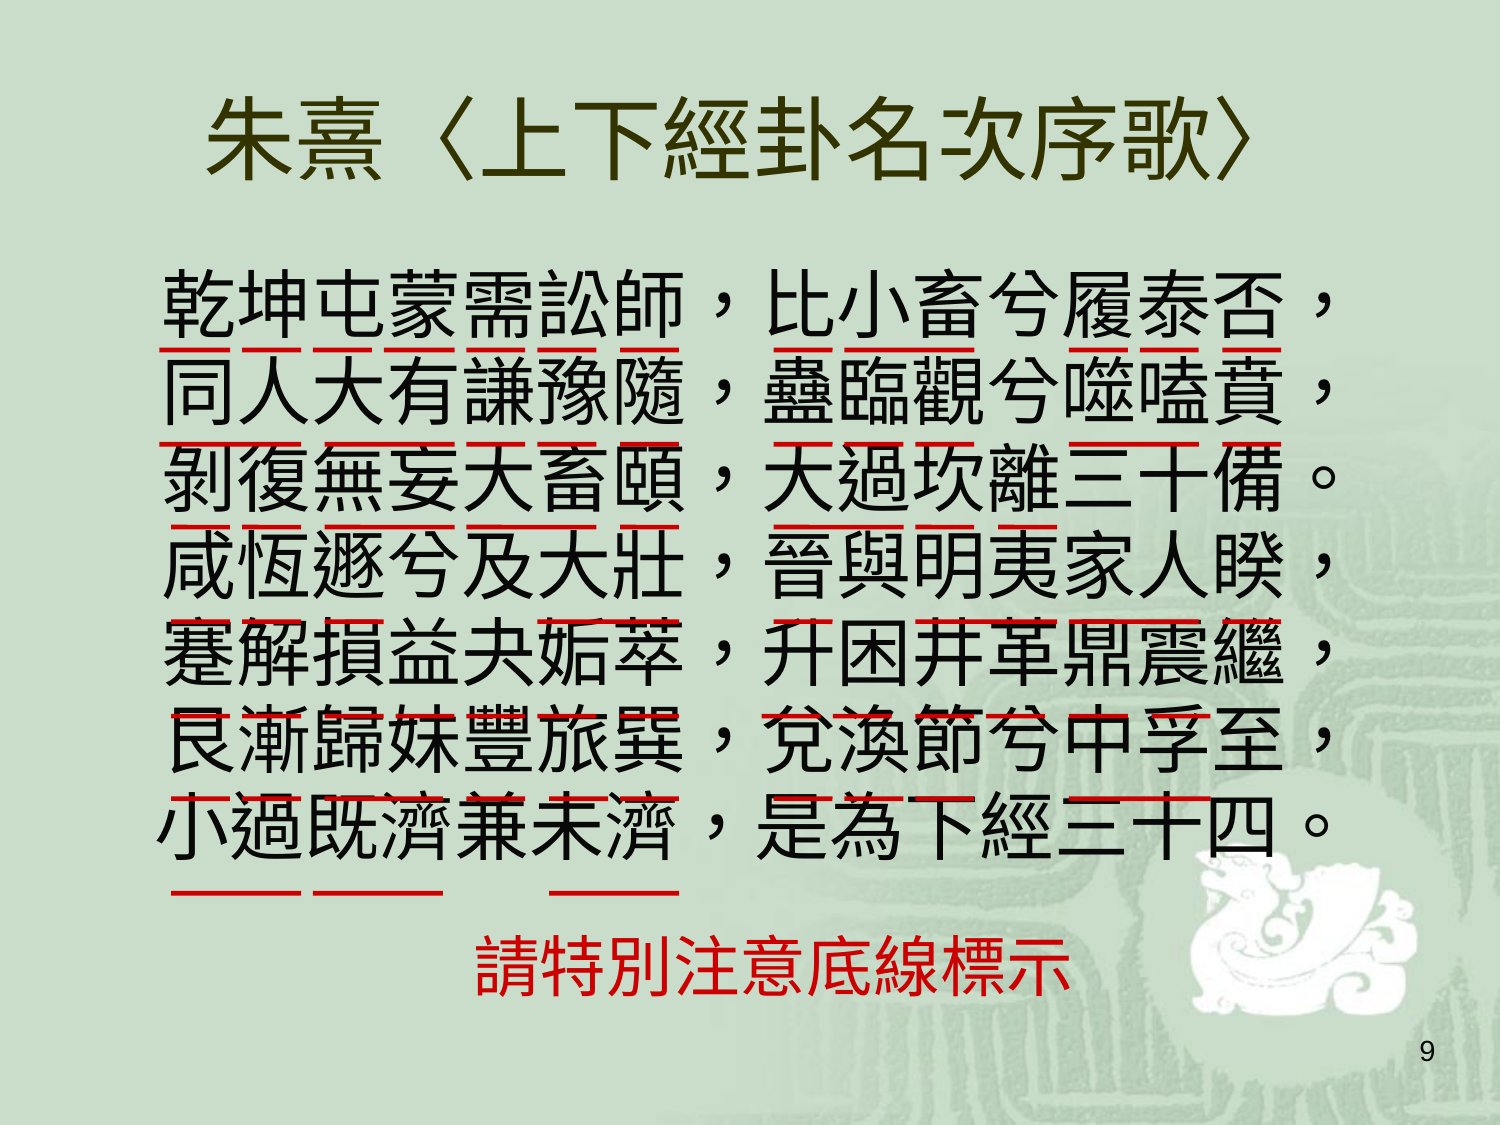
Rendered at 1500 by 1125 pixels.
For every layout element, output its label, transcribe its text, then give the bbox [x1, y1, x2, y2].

list 乾坤屯蒙需訟師，比小畜兮履泰否， 同人大有謙豫隨，蠱臨觀兮噬嗑賁， 剝復無妄大畜頤，大過坎離三十備。 咸恆遯兮及大壯，晉與明夷家人睽， 蹇解損益夬姤萃，升困井革鼎震繼， 艮漸歸妹豐旅巽，兌渙節兮中孚至， 小過既濟兼未濟，是為下經三十四。 [76, 267, 1447, 894]
title 朱熹〈上下經卦名次序歌〉 [53, 42, 1455, 231]
picture [0, 0, 1500, 1125]
slide_number 9 [1074, 1024, 1451, 1103]
text_box 請特別注意底線標示 [253, 916, 1294, 1012]
